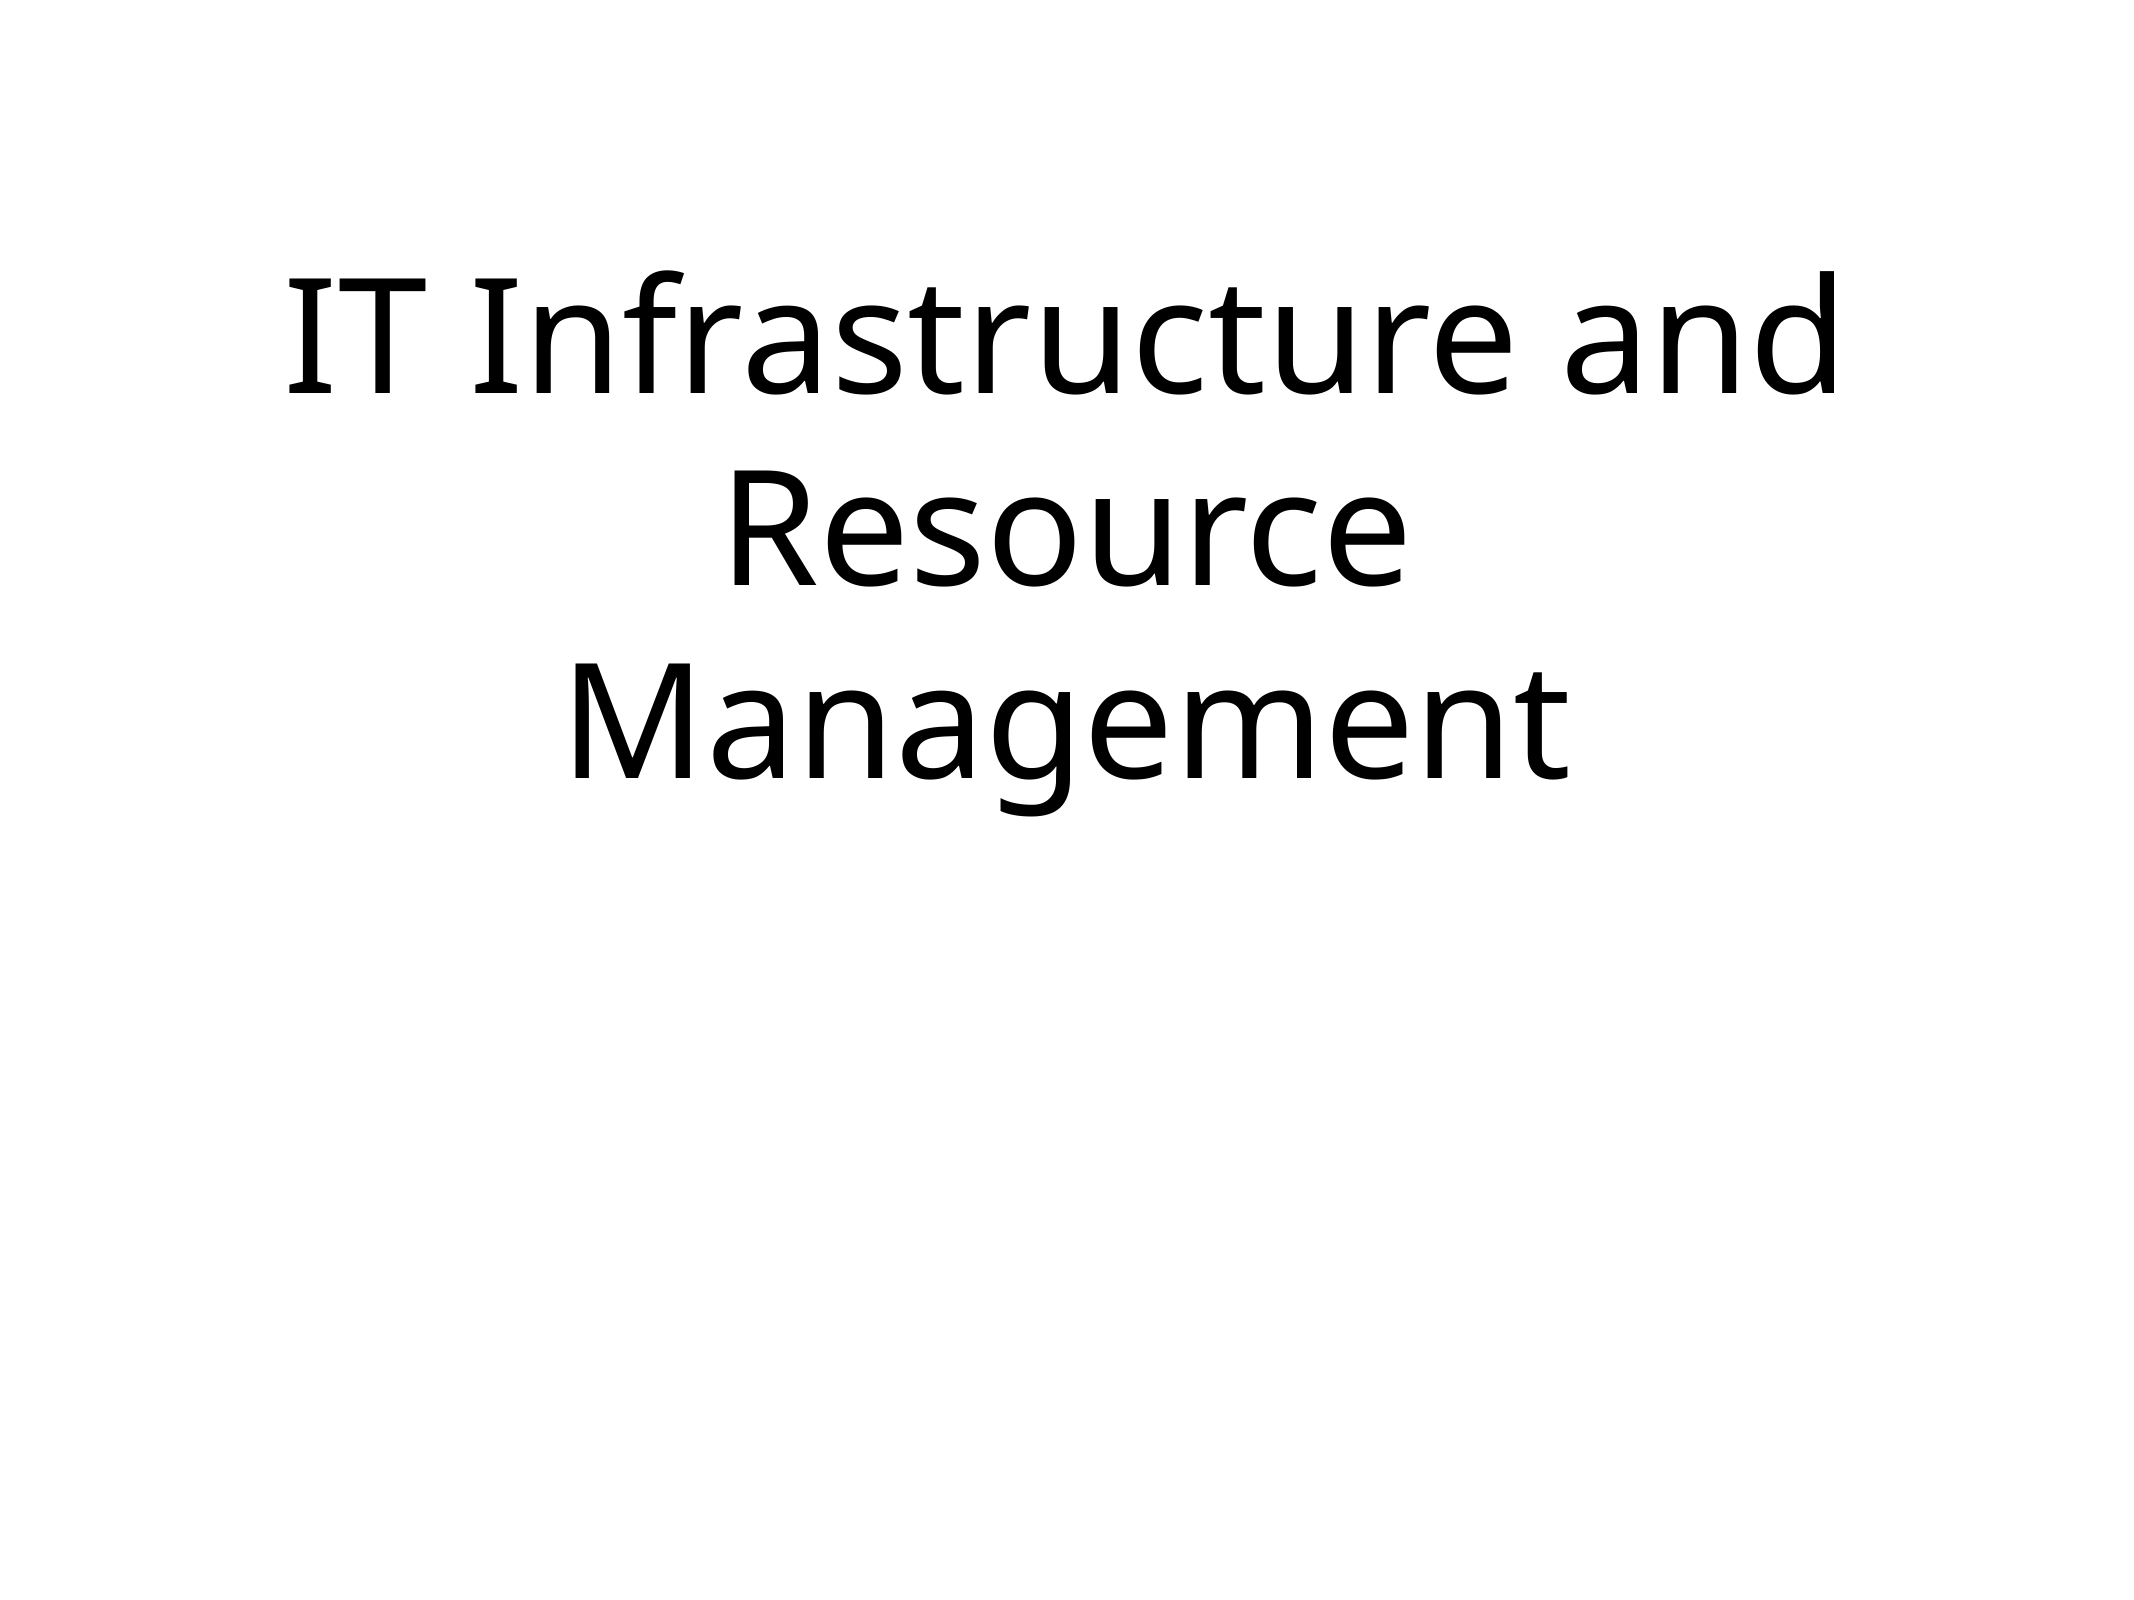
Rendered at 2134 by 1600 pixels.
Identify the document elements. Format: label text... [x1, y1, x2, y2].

title IT Infrastructure and Resource Management [207, 268, 1926, 811]
